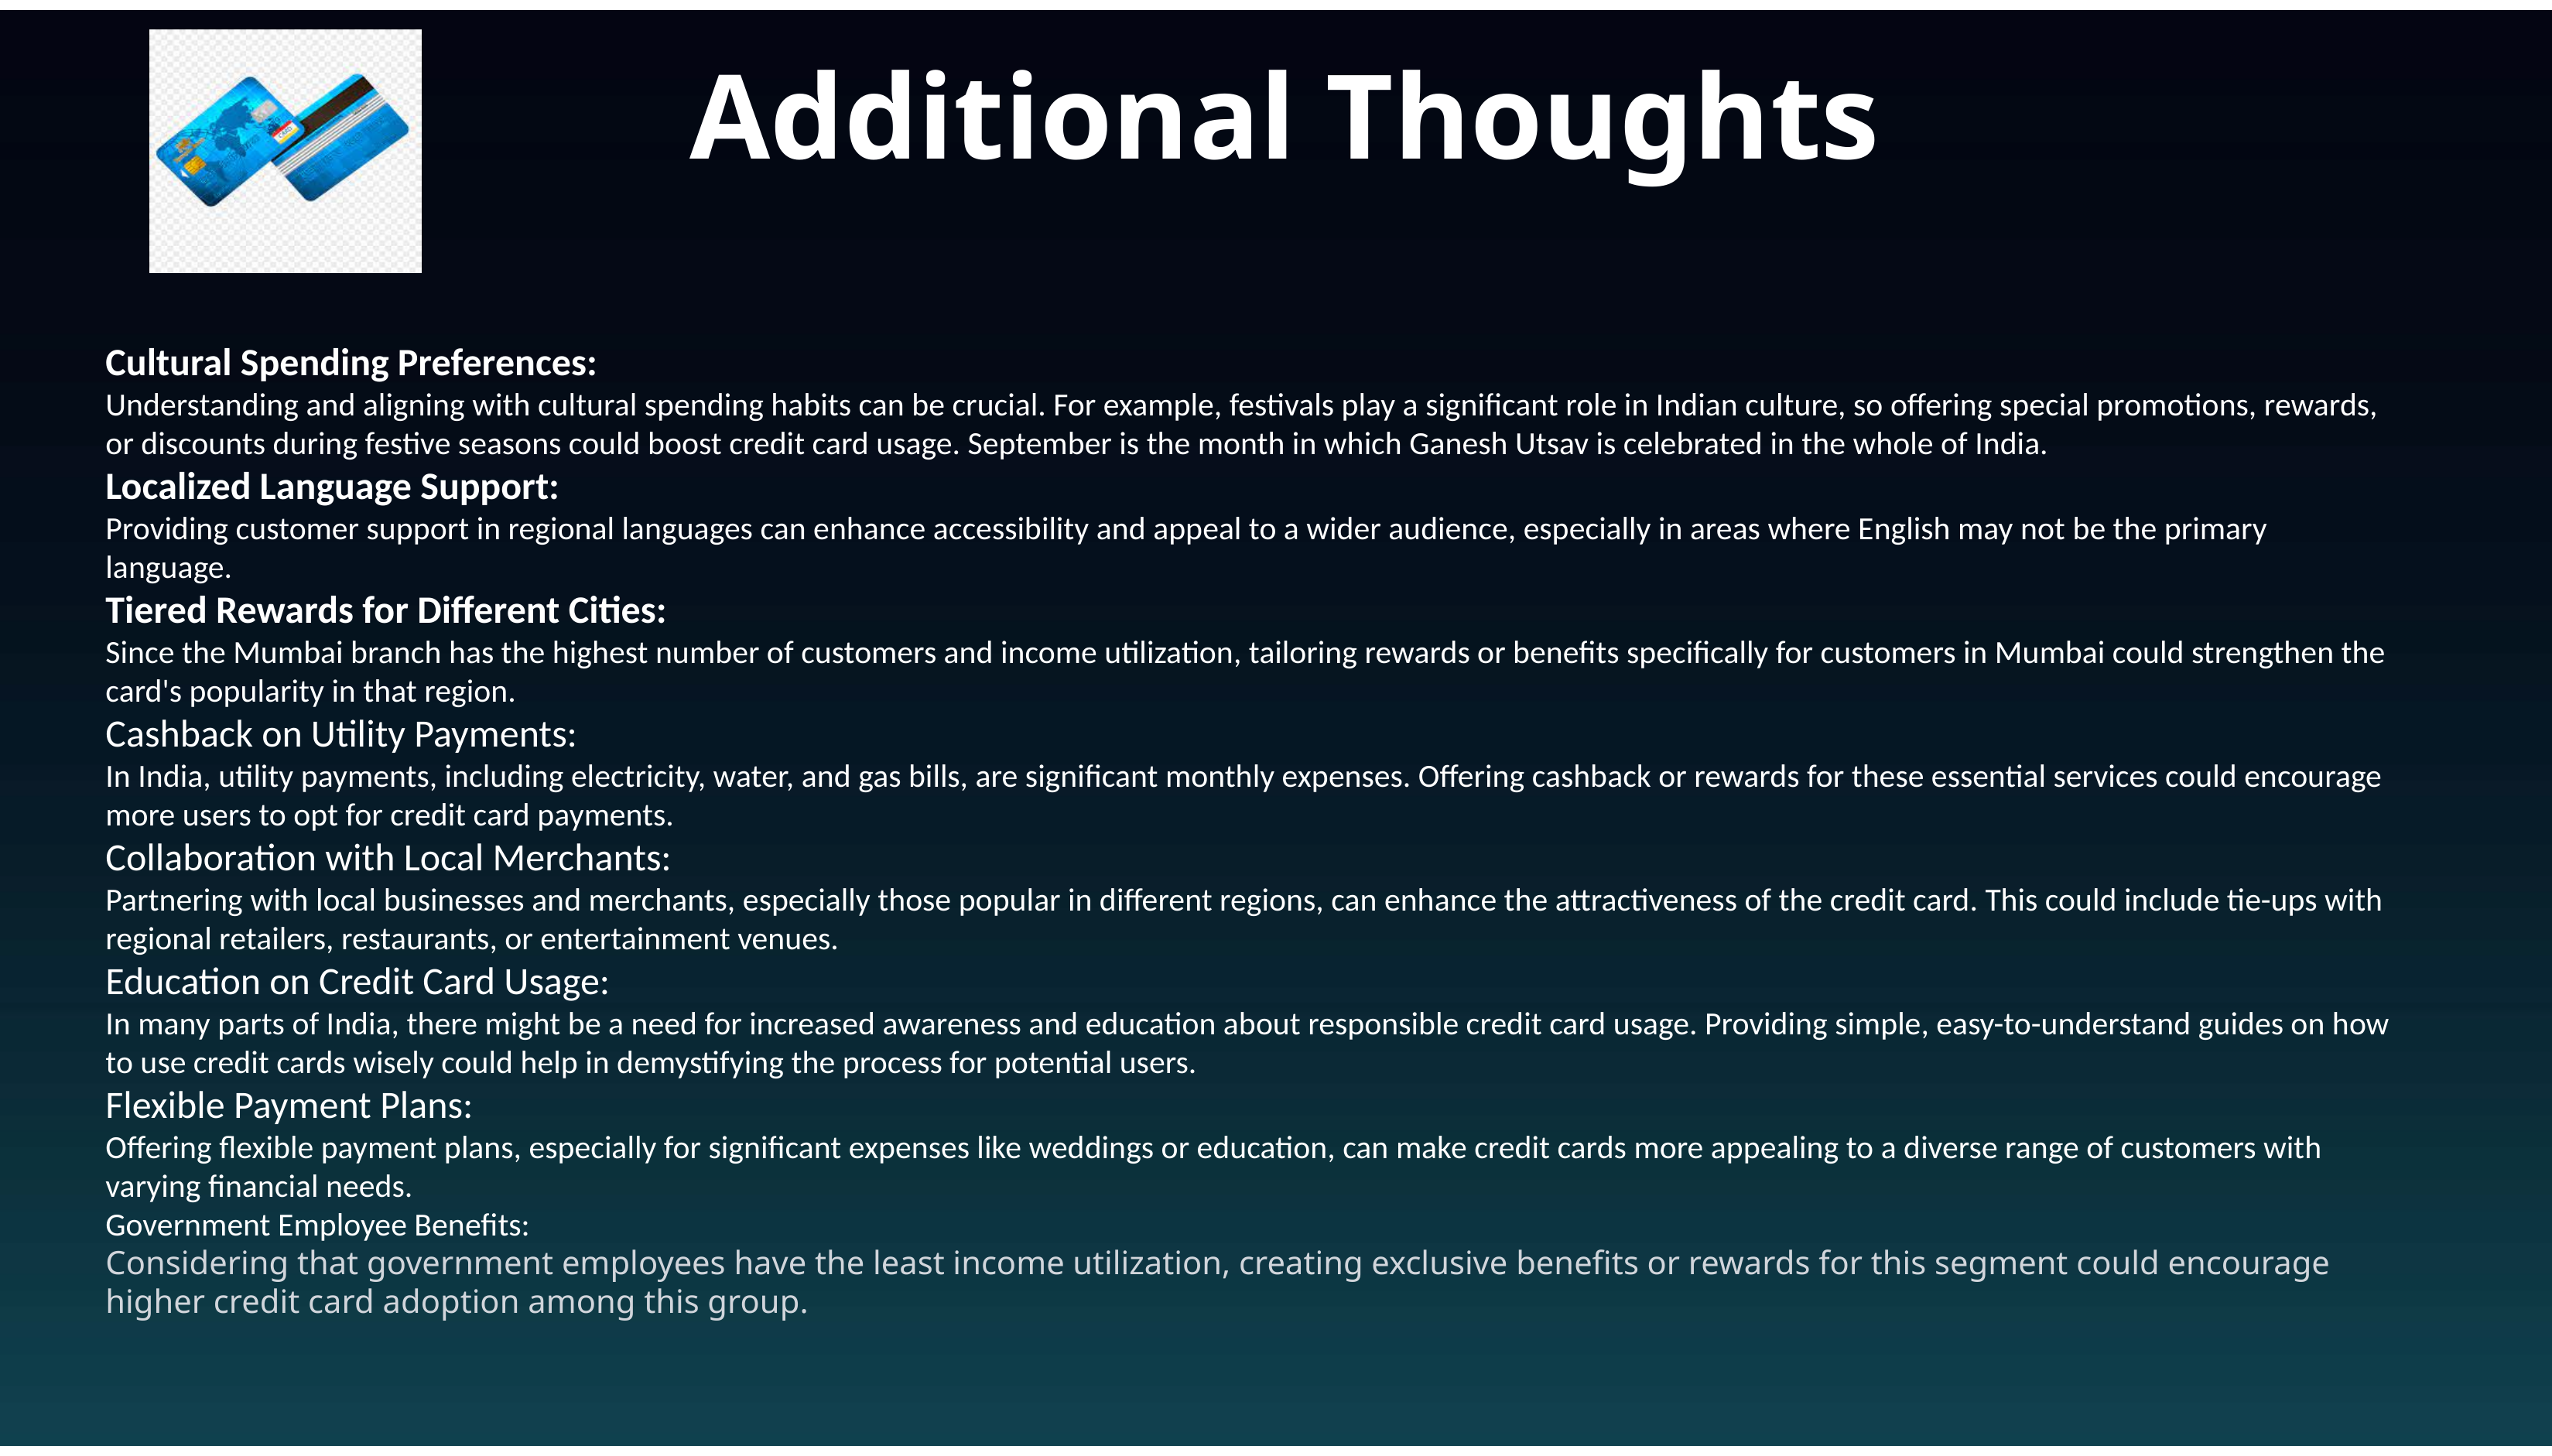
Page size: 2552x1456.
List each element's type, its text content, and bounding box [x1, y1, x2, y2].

picture [0, 10, 2552, 1446]
list Cultural Spending Preferences: Understanding and aligning with cultural spending habits can be crucial. For example, festivals play a significant role in Indian culture, so offering special promotions, rewards, or discounts during festive seasons could boost credit card usage. September is the month in which Ganesh Utsav is celebrated in the whole of India. Localized Language Support: Providing customer support in regional languages can enhance accessibility and appeal to a wider audience, especially in areas where English may not be the primary language. Tiered Rewards for Different Cities: Since the Mumbai branch has the highest number of customers and income utilization, tailoring rewards or benefits specifically for customers in Mumbai could strengthen the card's popularity in that region. Cashback on Utility Payments: In India, utility payments, including electricity, water, and gas bills, are significant monthly expenses. Offering cashback or rewards for these essential services could encourage more users to opt for credit card payments. Collaboration with Local Merchants: Partnering with local businesses and merchants, especially those popular in different regions, can enhance the attractiveness of the credit card. This could include tie-ups with regional retailers, restaurants, or entertainment venues. Education on Credit Card Usage: In many parts of India, there might be a need for increased awareness and education about responsible credit card usage. Providing simple, easy-to-understand guides on how to use credit cards wisely could help in demystifying the process for potential users. Flexible Payment Plans: Offering flexible payment plans, especially for significant expenses like weddings or education, can make credit cards more appealing to a diverse range of customers with varying financial needs. Government Employee Benefits: Considering that government employees have the least income utilization, creating exclusive benefits or rewards for this segment could encourage higher credit card adoption among this group. [105, 302, 2403, 1330]
title Additional Thoughts [426, 42, 2195, 184]
